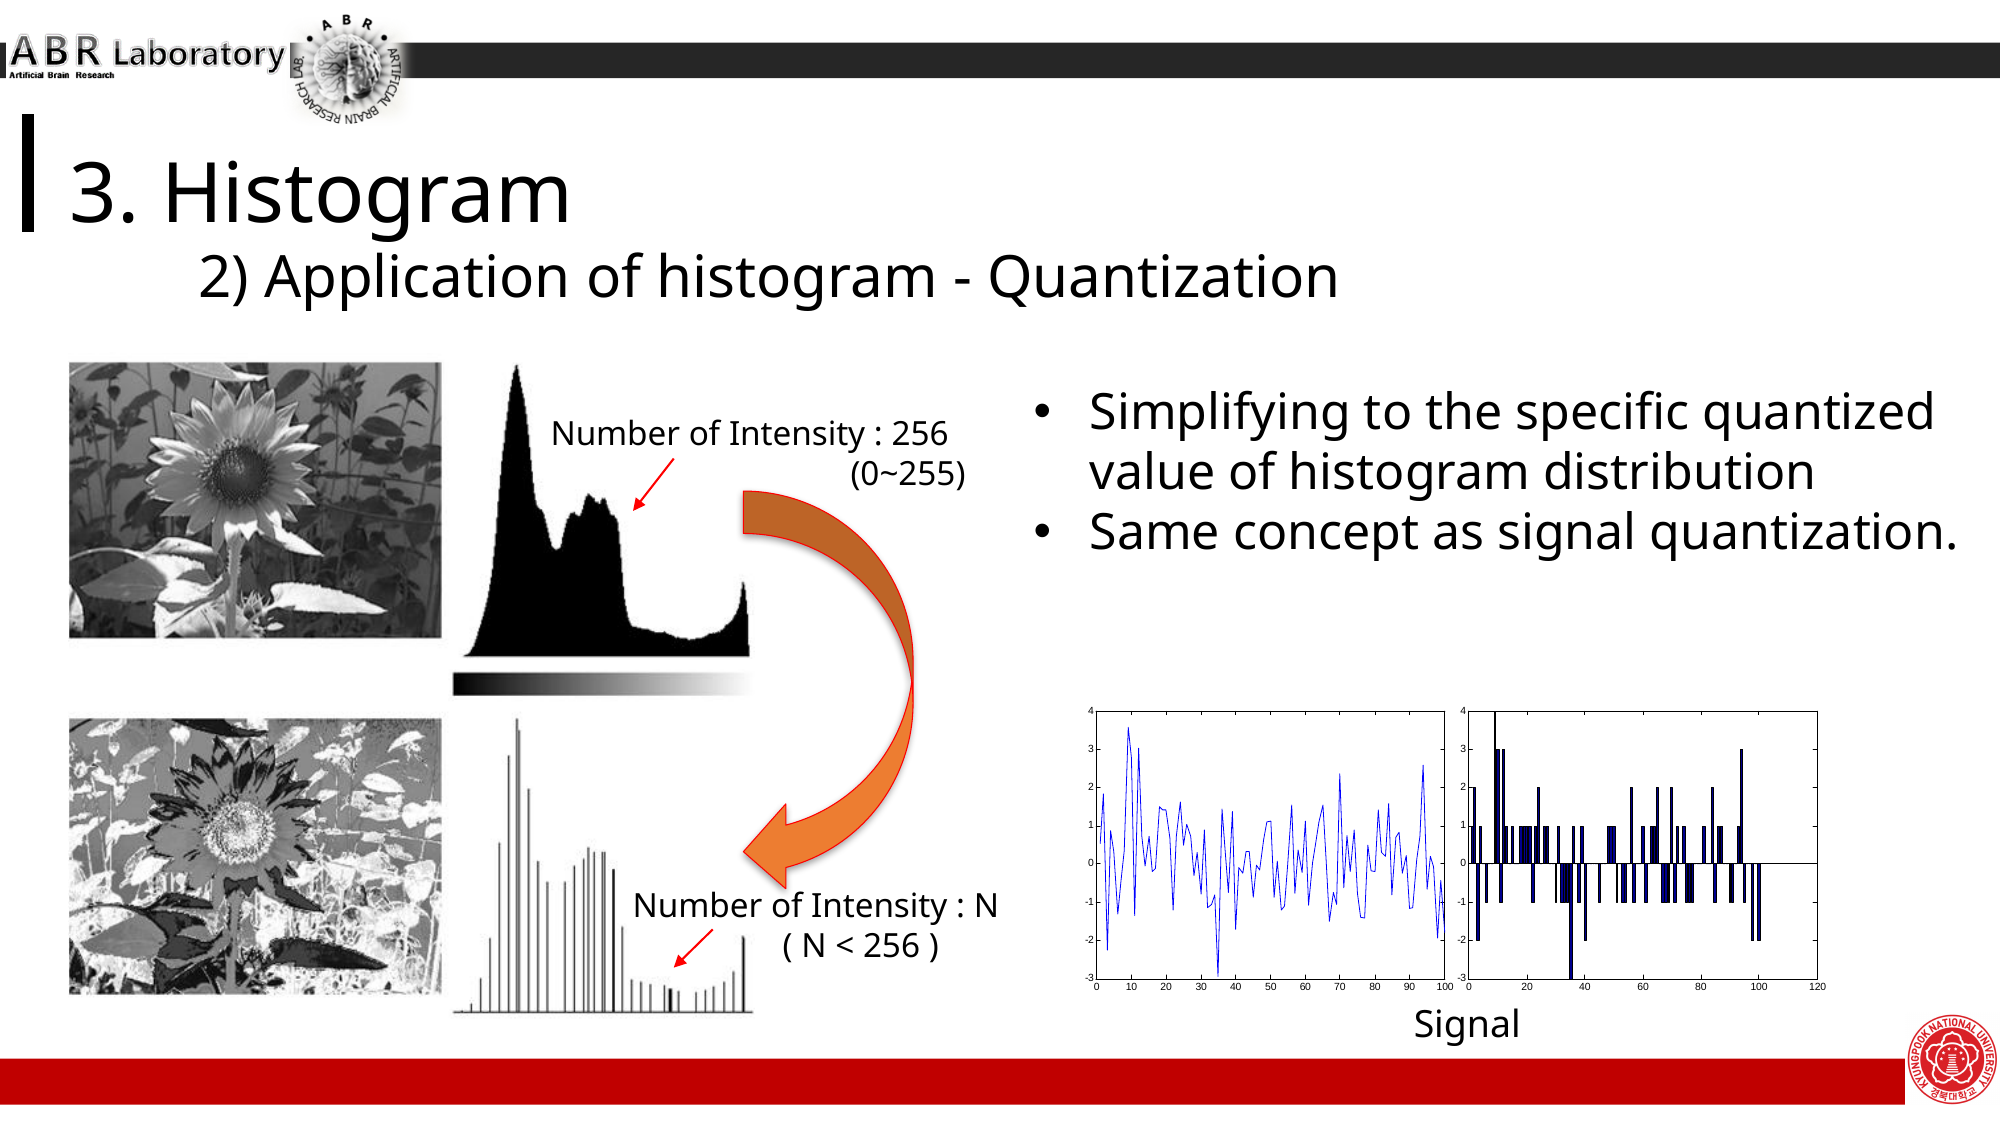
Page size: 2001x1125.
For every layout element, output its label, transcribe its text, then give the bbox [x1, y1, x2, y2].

picture [1905, 1012, 2000, 1105]
text_box 3. Histogram 2) Application of histogram - Quantization [33, 131, 1856, 317]
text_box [68, 352, 1039, 1052]
text_box Simplifying to the specific quantized value of histogram distribution Same concept as signal quantization. [1039, 372, 1979, 968]
picture [6, 4, 420, 131]
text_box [1038, 686, 1860, 1052]
text_box [22, 114, 34, 232]
